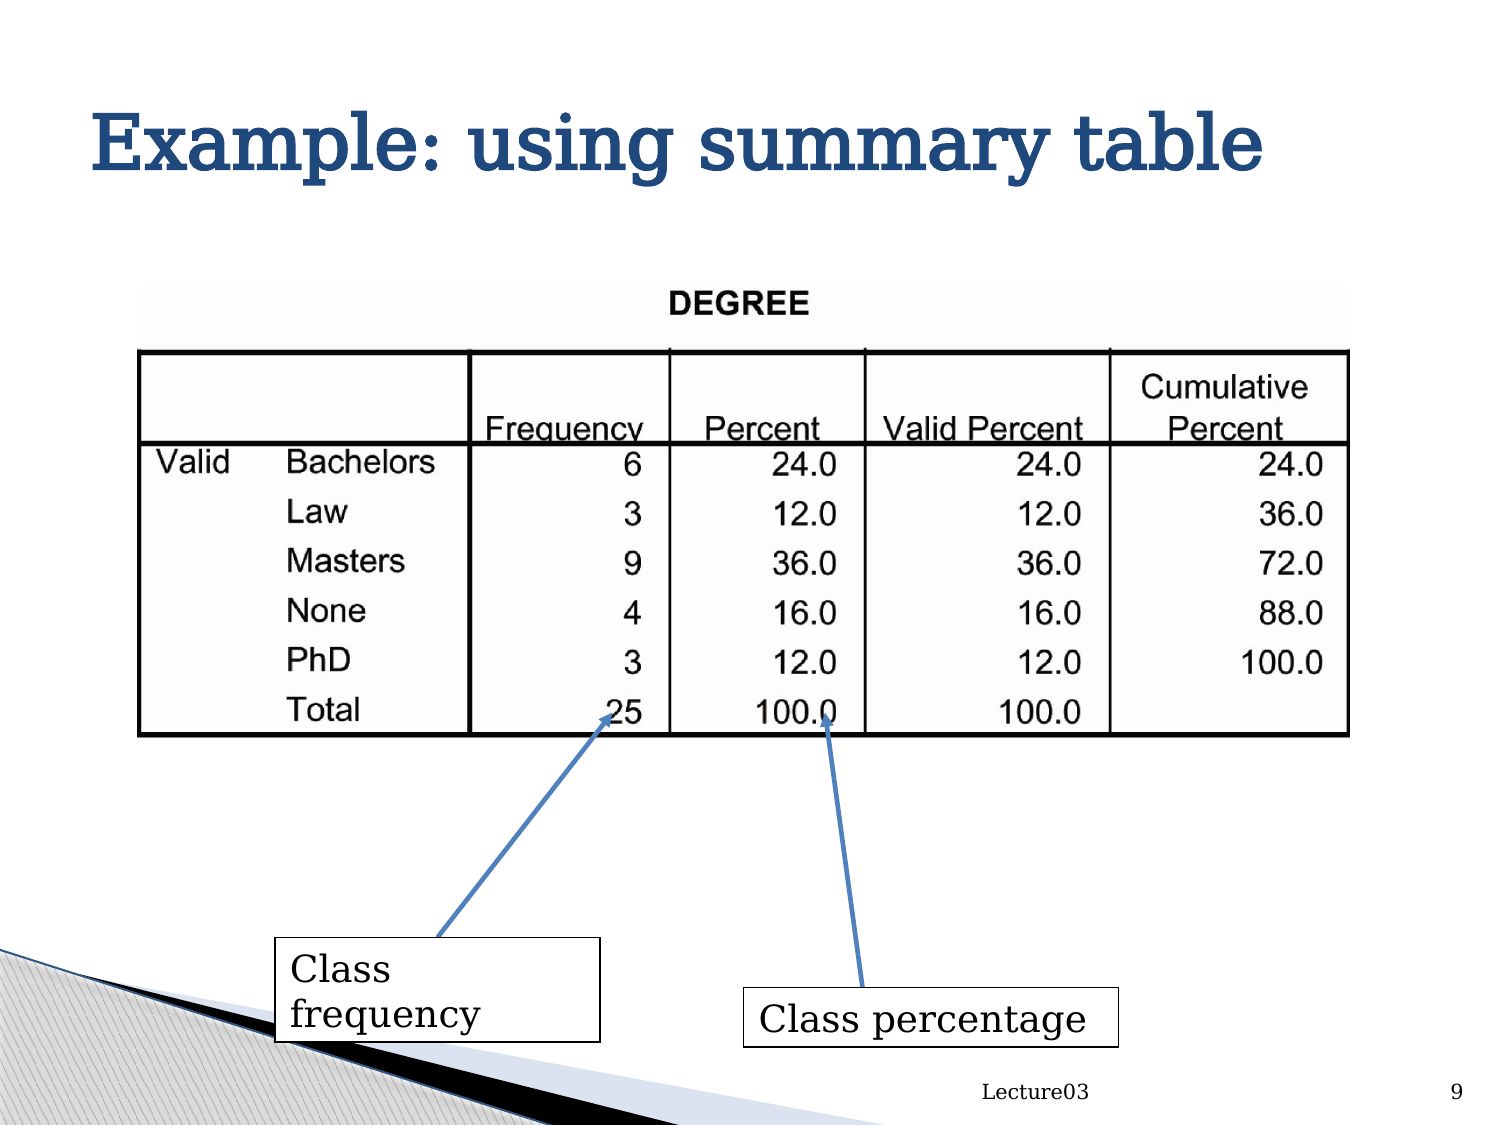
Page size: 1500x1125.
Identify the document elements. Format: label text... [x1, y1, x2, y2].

picture [137, 287, 1351, 743]
text_box Class percentage [743, 987, 1119, 1048]
slide_number 9 [1418, 1051, 1479, 1112]
footer Lecture03 [718, 1051, 1105, 1112]
text_box Class frequency [275, 937, 600, 1043]
title Example: using summary table [75, 45, 1425, 233]
